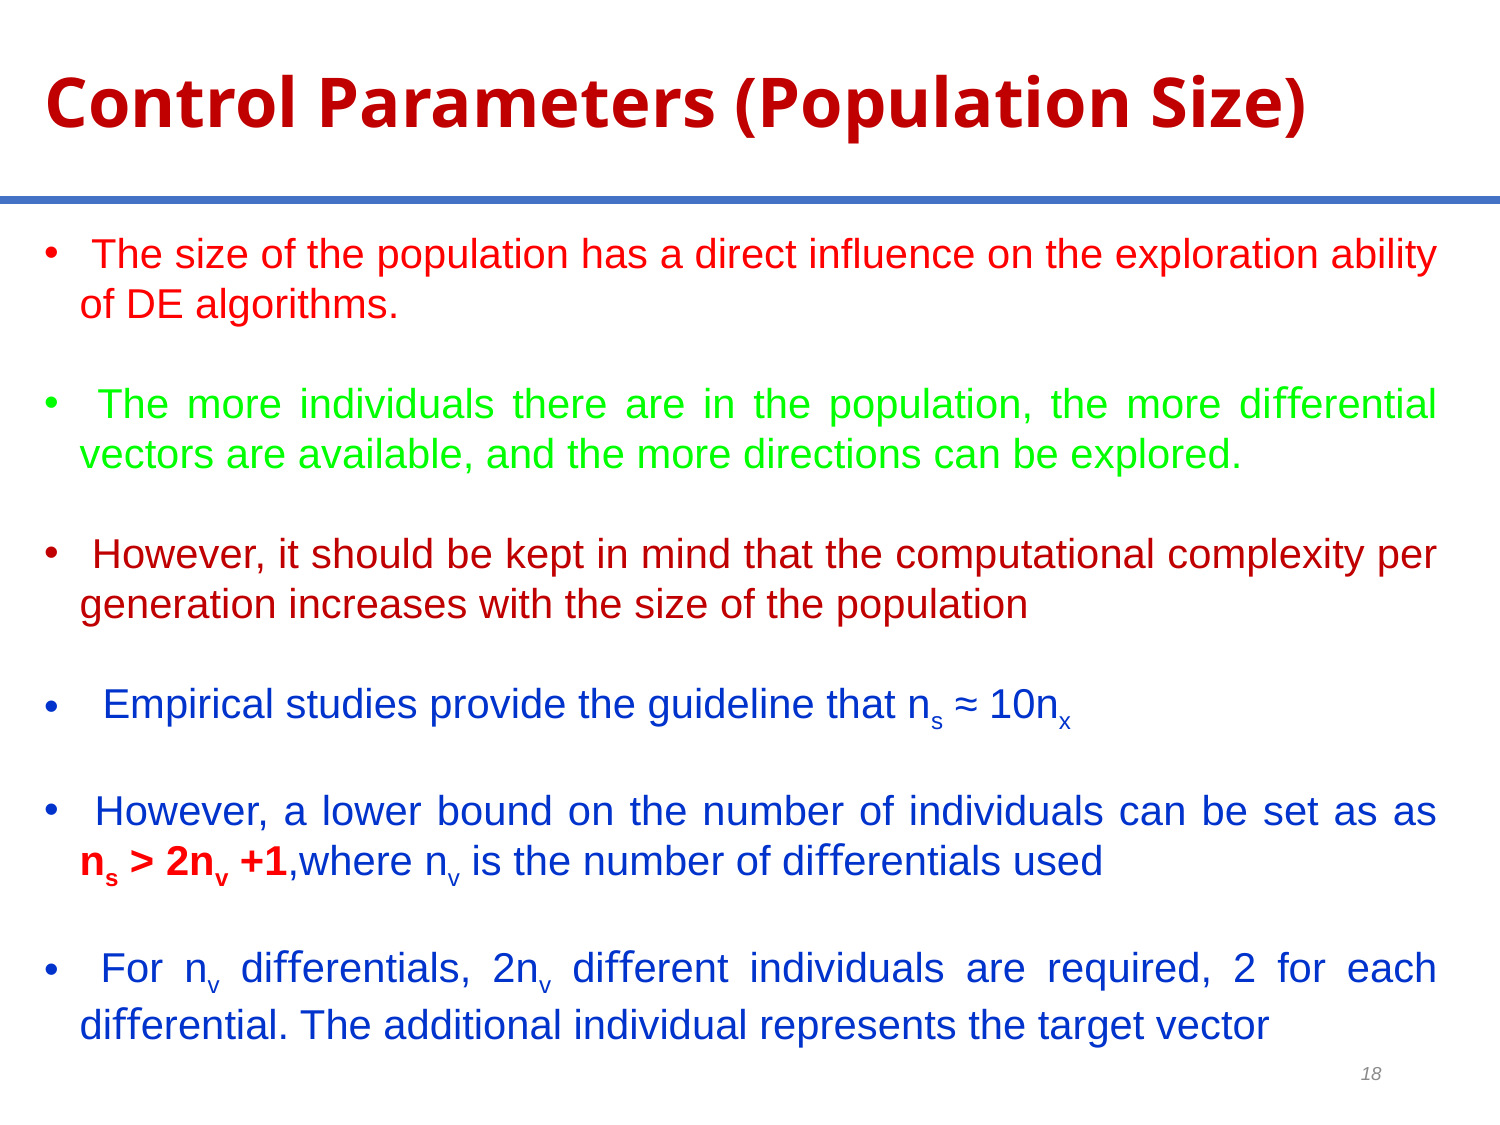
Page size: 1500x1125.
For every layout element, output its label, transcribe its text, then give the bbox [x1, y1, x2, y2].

slide_number 18 [1059, 1056, 1397, 1103]
title Control Parameters (Population Size) [29, 11, 1500, 200]
text_box The size of the population has a direct inﬂuence on the exploration ability of DE algorithms. The more individuals there are in the population, the more diﬀerential vectors are available, and the more directions can be explored. However, it should be kept in mind that the computational complexity per generation increases with the size of the population Empirical studies provide the guideline that ns ≈ 10nx However, a lower bound on the number of individuals can be set as as ns > 2nv +1,where nv is the number of diﬀerentials used For nv diﬀerentials, 2nv diﬀerent individuals are required, 2 for each diﬀerential. The additional individual represents the target vector [29, 219, 1453, 1056]
